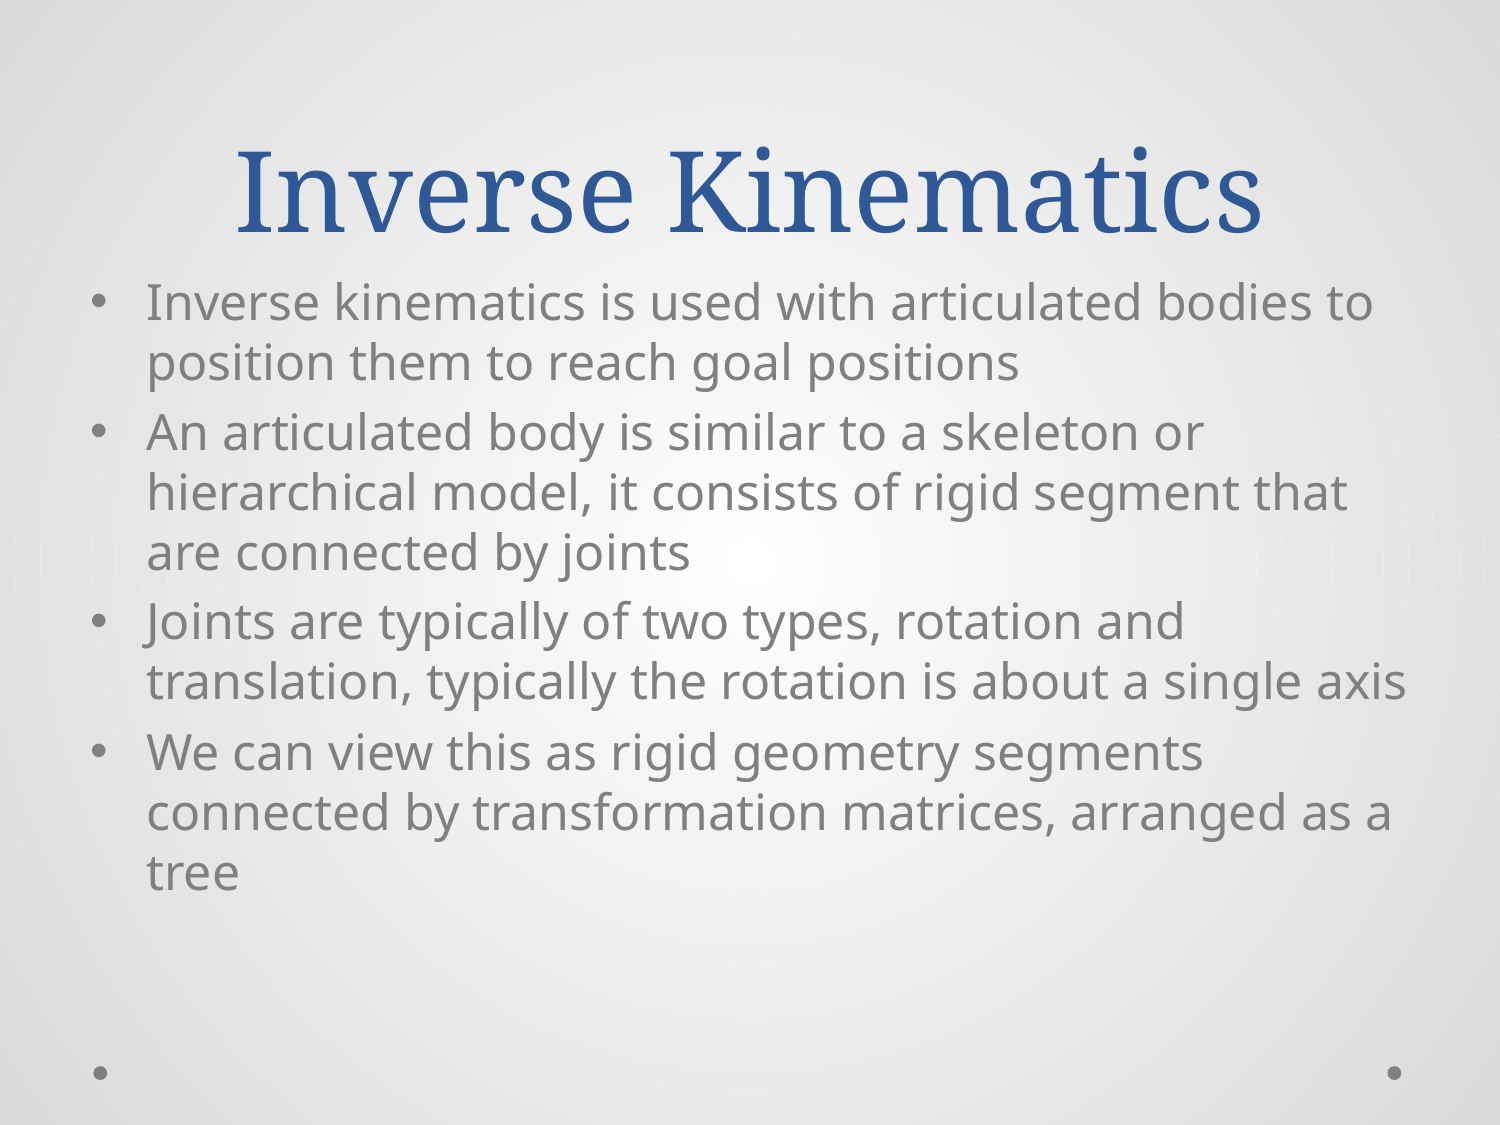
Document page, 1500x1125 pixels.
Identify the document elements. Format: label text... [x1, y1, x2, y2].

title Inverse Kinematics [75, 0, 1425, 262]
list Inverse kinematics is used with articulated bodies to position them to reach goal positions An articulated body is similar to a skeleton or hierarchical model, it consists of rigid segment that are connected by joints Joints are typically of two types, rotation and translation, typically the rotation is about a single axis We can view this as rigid geometry segments connected by transformation matrices, arranged as a tree [75, 262, 1425, 1005]
